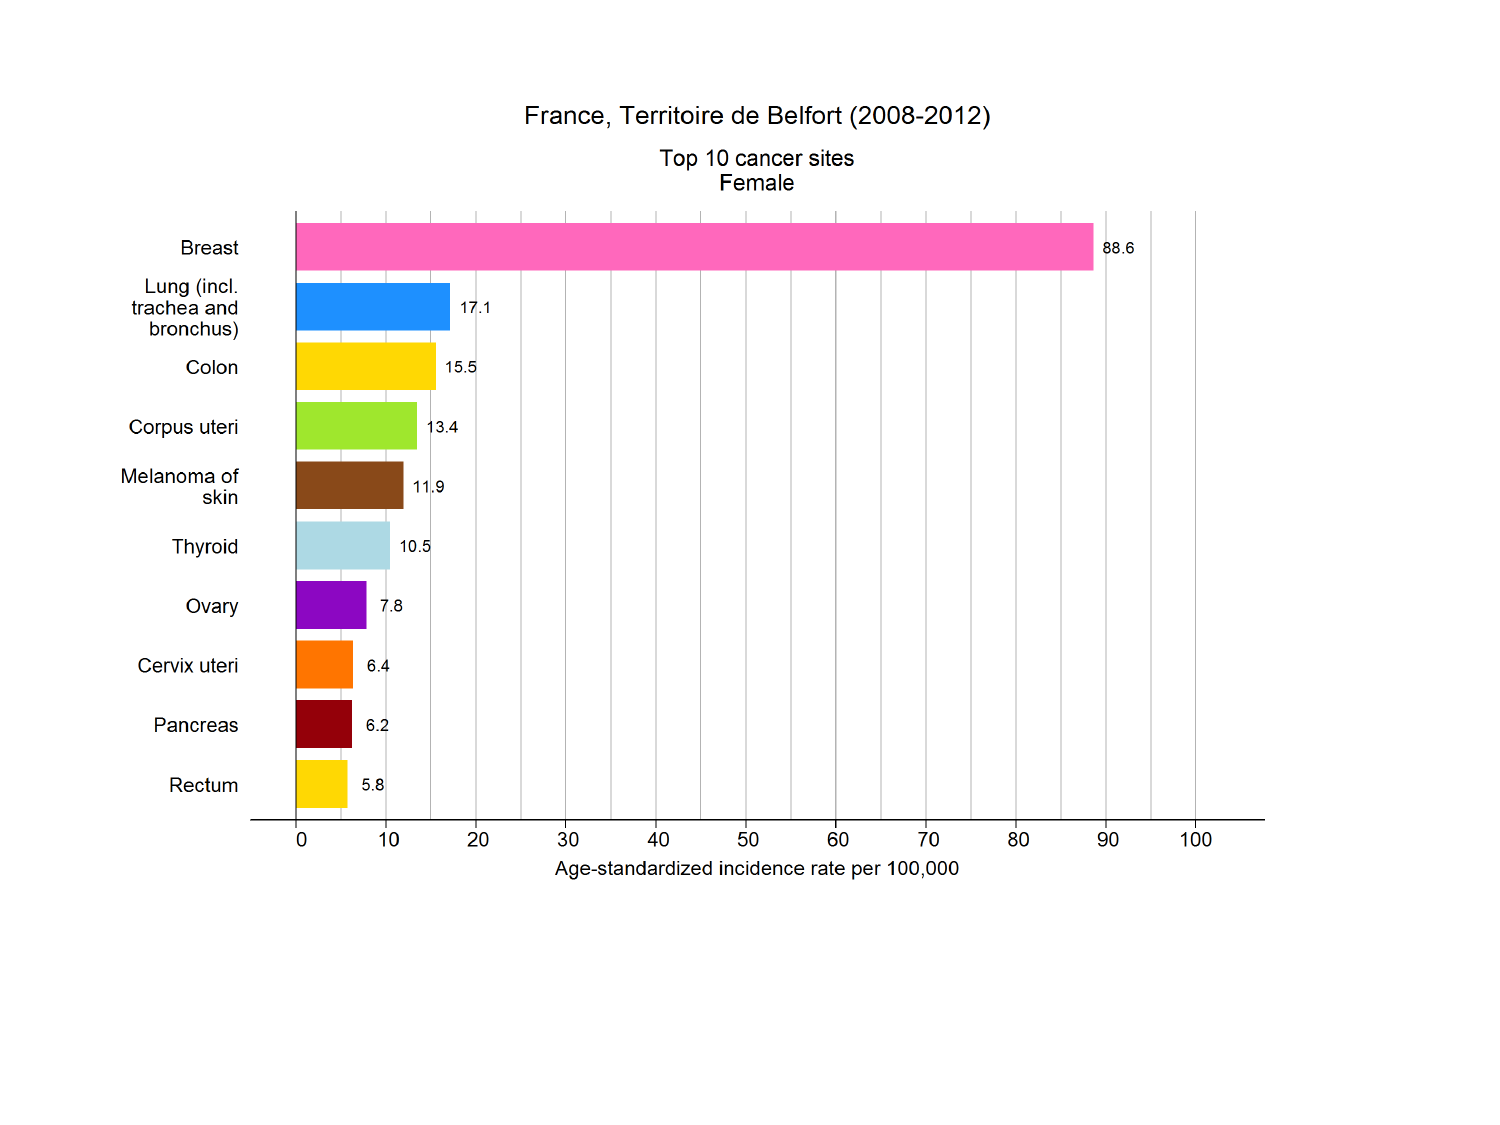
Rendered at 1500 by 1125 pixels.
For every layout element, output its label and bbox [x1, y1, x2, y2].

list [91, 67, 1293, 917]
